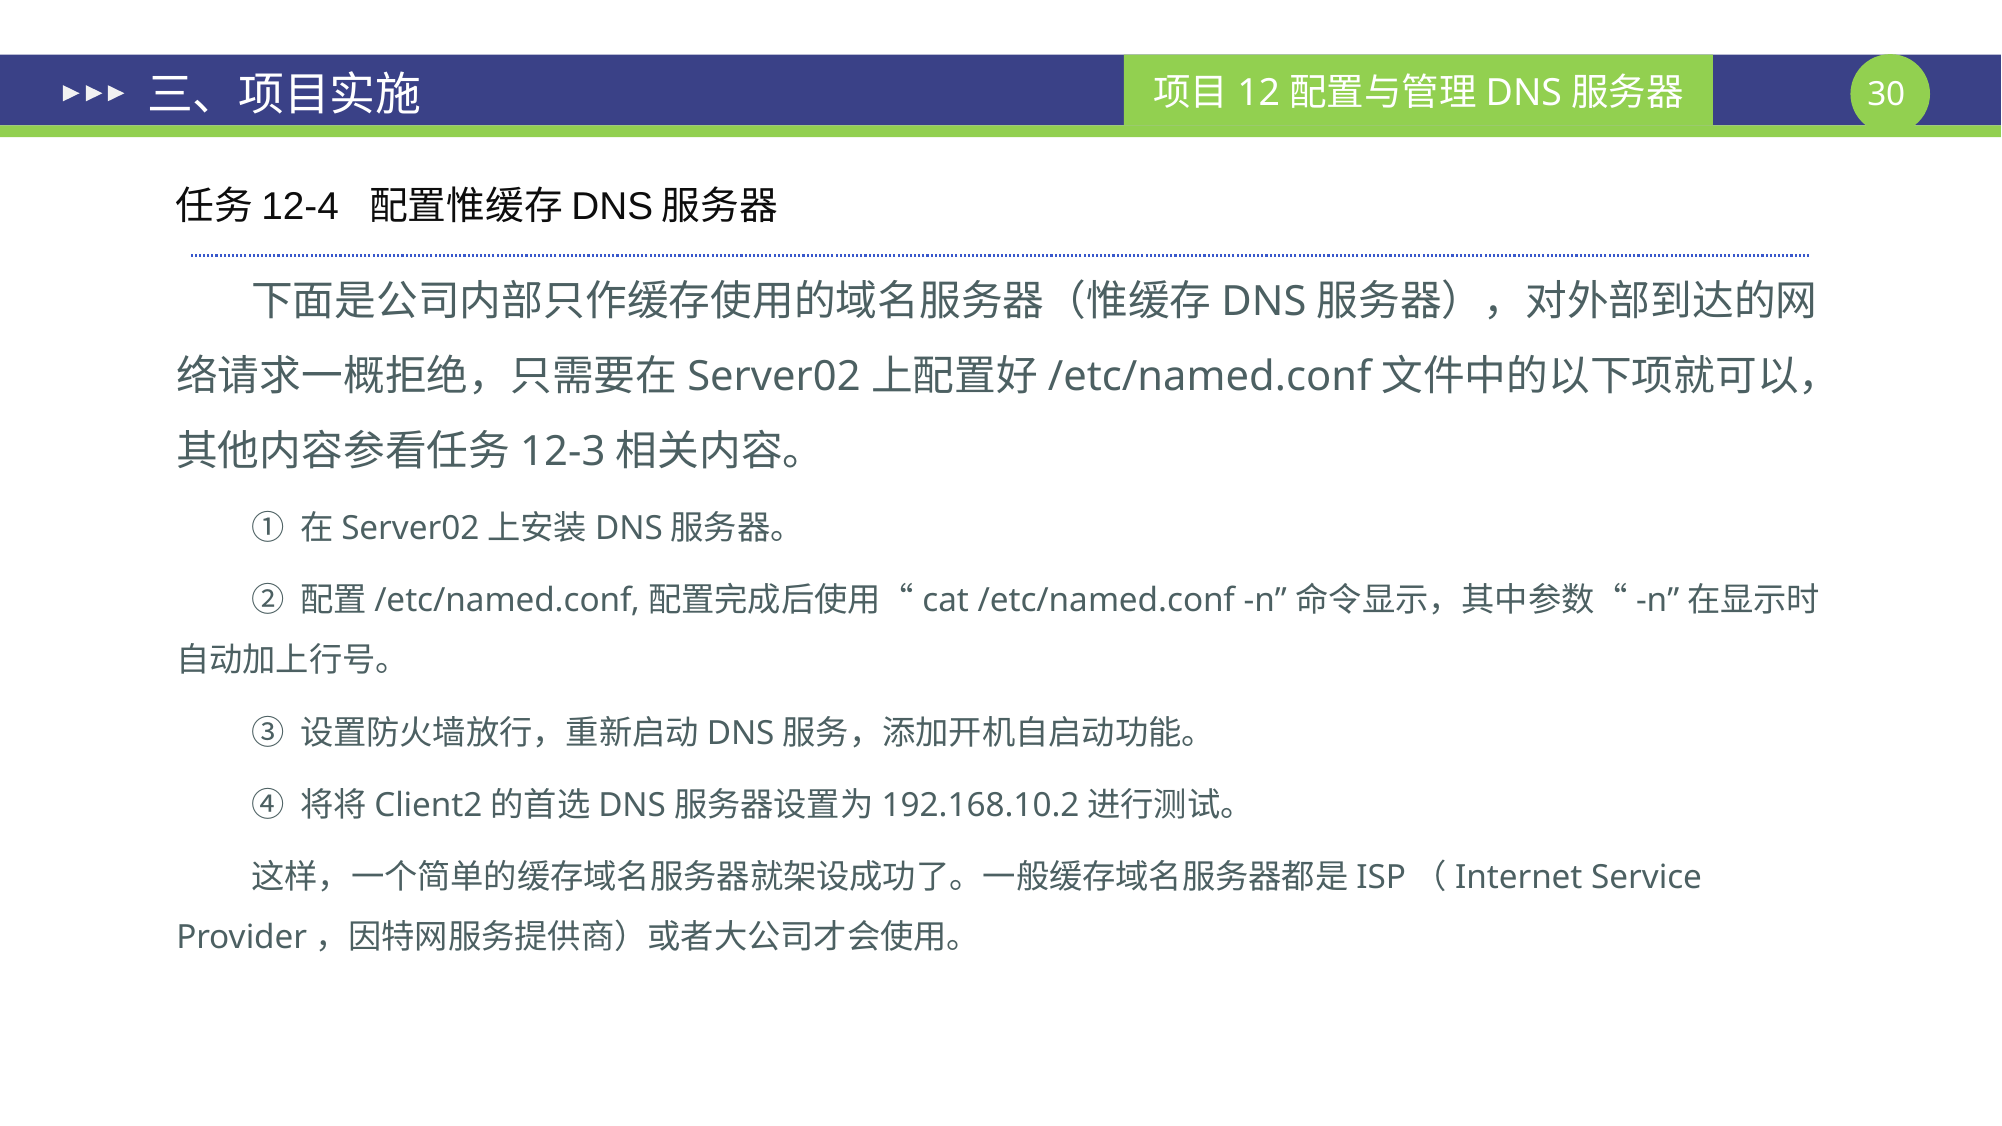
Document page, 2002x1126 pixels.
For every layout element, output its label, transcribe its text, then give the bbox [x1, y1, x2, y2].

text_box 下面是公司内部只作缓存使用的域名服务器（惟缓存DNS服务器），对外部到达的网络请求一概拒绝，只需要在Server02上配置好/etc/named.conf文件中的以下项就可以，其他内容参看任务12-3相关内容。 ① 在Server02上安装DNS服务器。 ② 配置/etc/named.conf,配置完成后使用“cat /etc/named.conf -n”命令显示，其中参数“-n”在显示时自动加上行号。 ③ 设置防火墙放行，重新启动DNS服务，添加开机自启动功能。 ④ 将将Client2的首选DNS服务器设置为192.168.10.2进行测试。 这样，一个简单的缓存域名服务器就架设成功了。一般缓存域名服务器都是ISP（Internet Service Provider，因特网服务提供商）或者大公司才会使用。 [161, 241, 1863, 1021]
title 三、项目实施 [127, 59, 1207, 126]
list 任务12-4 配置惟缓存DNS服务器 [138, 161, 1901, 238]
